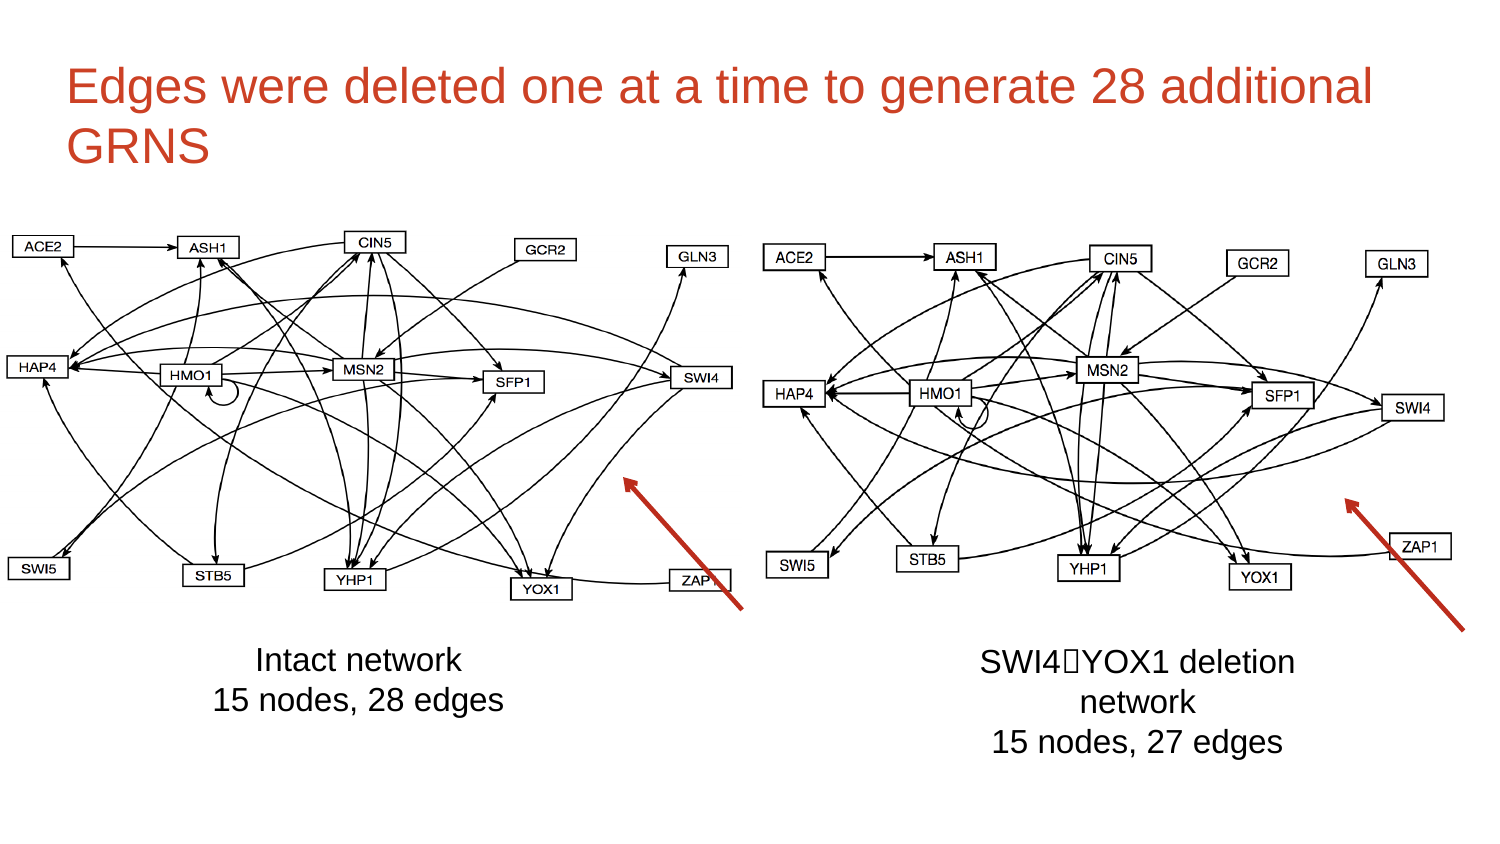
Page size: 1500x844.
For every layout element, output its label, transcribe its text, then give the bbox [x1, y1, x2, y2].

text_box Intact network 15 nodes, 28 edges [136, 630, 581, 726]
picture [0, 220, 1464, 603]
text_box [1344, 497, 1464, 632]
text_box SWI4YOX1 deletion network 15 nodes, 27 edges [915, 633, 1361, 768]
title Edges were deleted one at a time to generate 28 additional GRNS [51, 38, 1449, 133]
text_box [622, 476, 743, 611]
